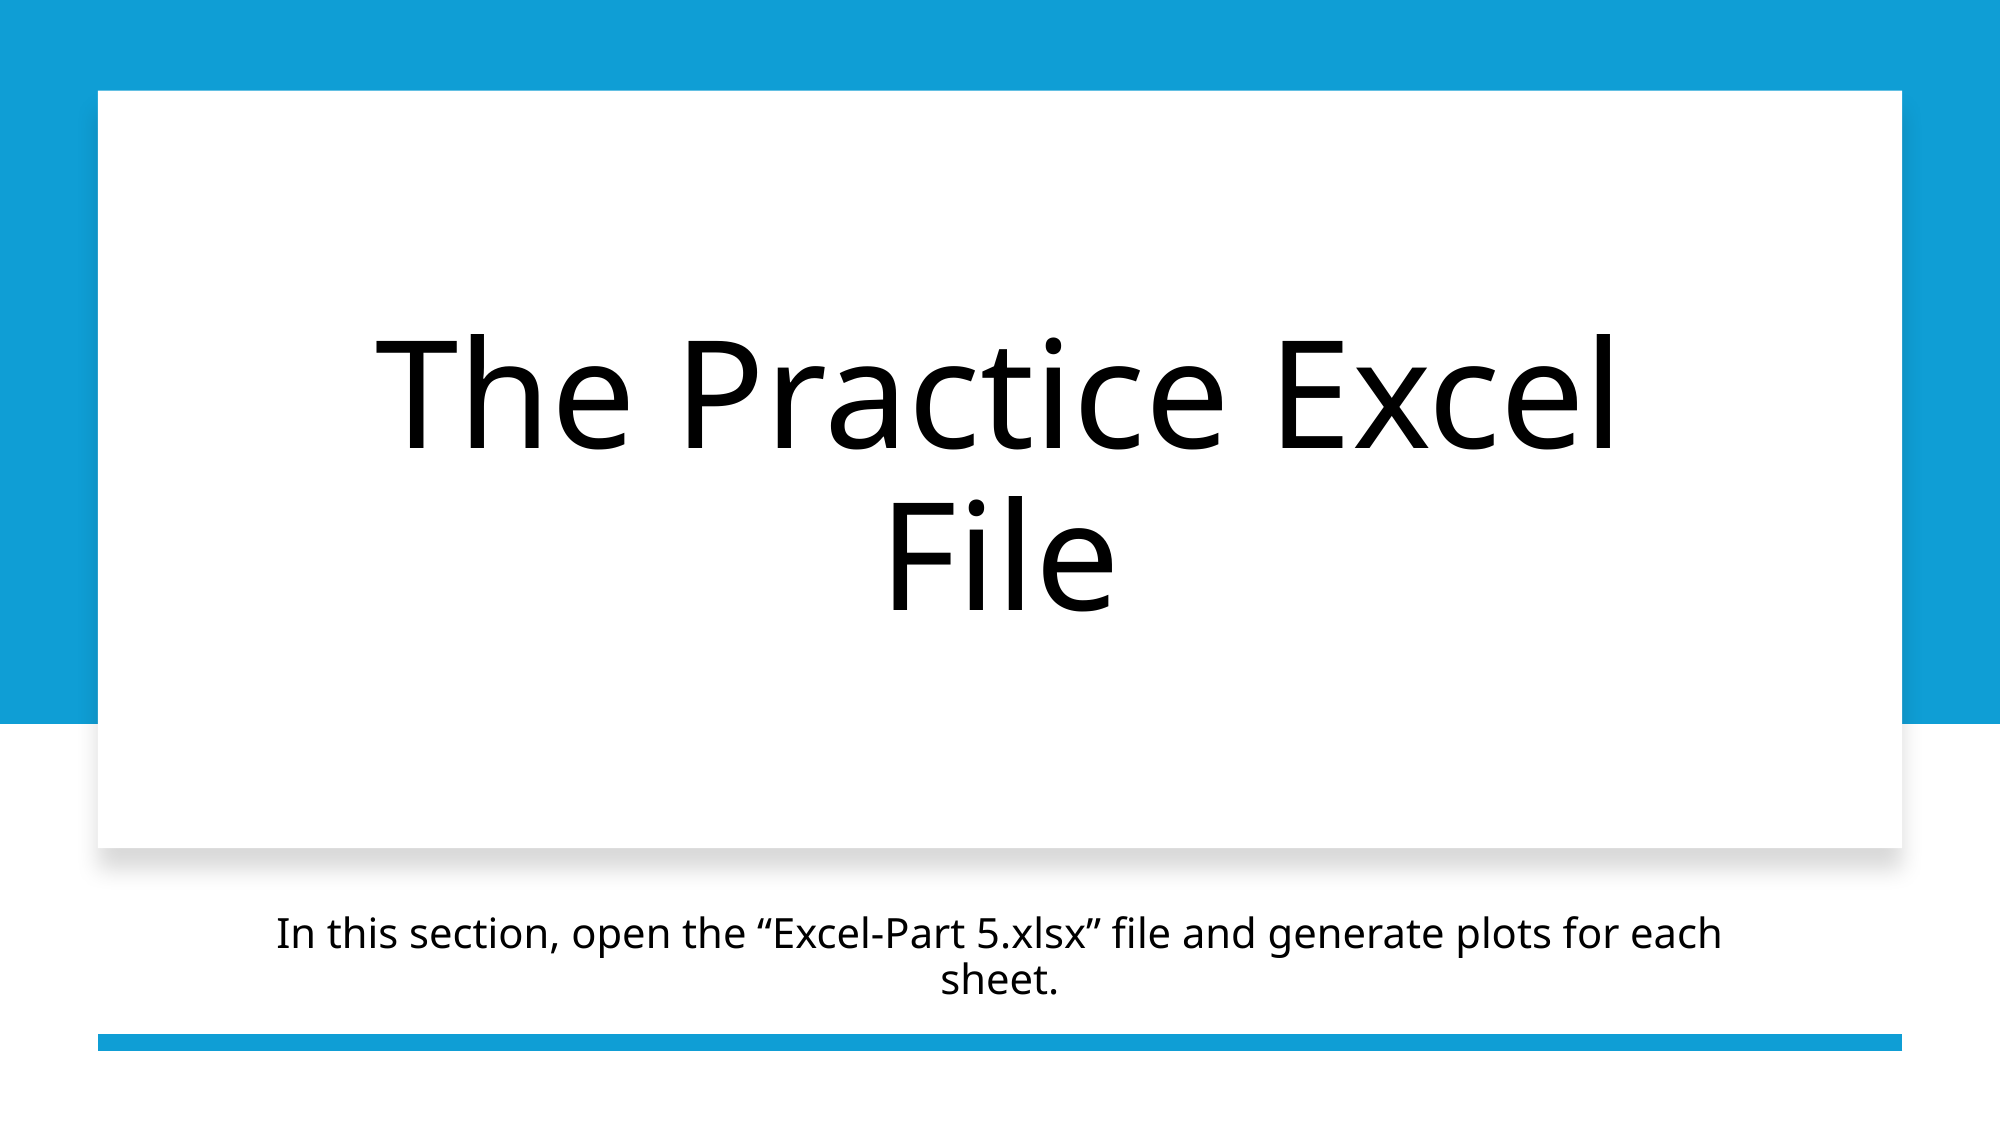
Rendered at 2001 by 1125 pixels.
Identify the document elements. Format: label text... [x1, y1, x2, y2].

text_box In this section, open the “Excel-Part 5.xlsx” file and generate plots for each sheet. [249, 904, 1750, 1012]
text_box The Practice Excel File [249, 212, 1750, 750]
text_box [0, 0, 2000, 725]
text_box [96, 89, 1904, 850]
text_box [0, 725, 2000, 1125]
